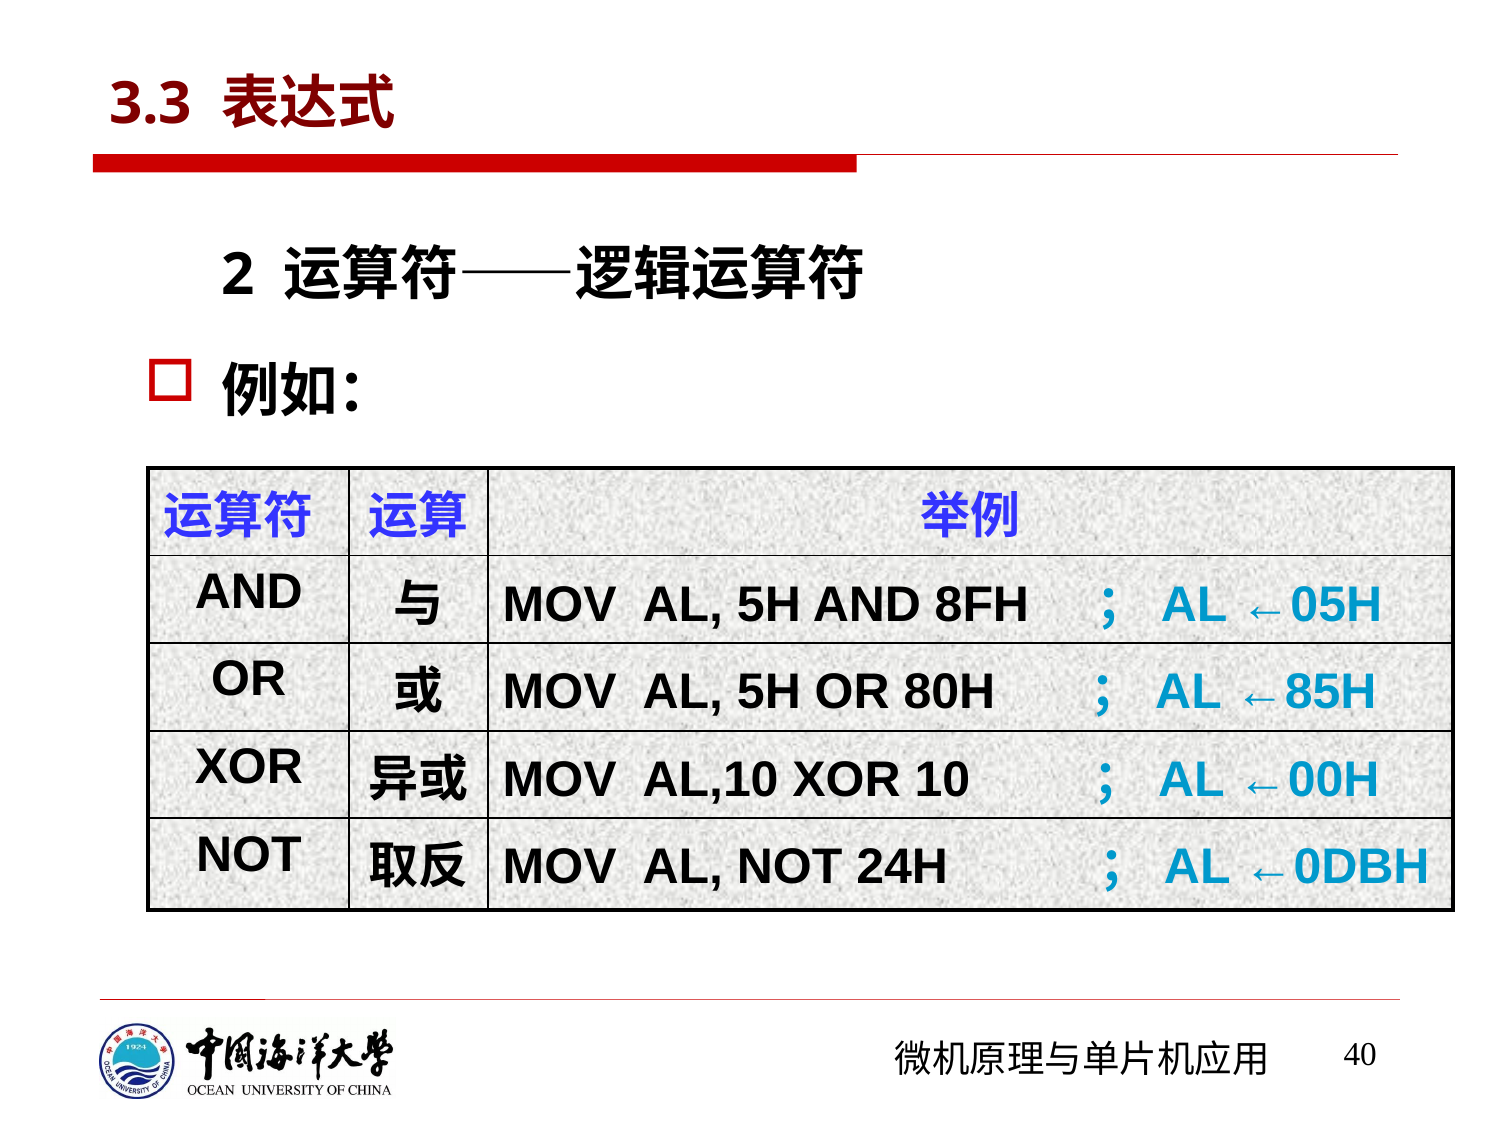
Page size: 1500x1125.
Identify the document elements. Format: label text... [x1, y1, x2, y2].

table_cell XOR [150, 732, 348, 817]
picture [99, 1017, 396, 1099]
table_header 运算符 [150, 470, 348, 555]
table_cell MOV AL, 5H OR 80H ；AL ←85H [489, 644, 1451, 730]
table_header 运算 [350, 470, 487, 555]
table_cell MOV AL, 5H AND 8FH ；AL ←05H [489, 556, 1451, 642]
table_cell 异或 [350, 732, 487, 817]
table_cell AND [150, 556, 348, 642]
table_cell MOV AL,10 XOR 10 ；AL ←00H [489, 732, 1451, 817]
table_cell OR [150, 644, 348, 730]
title 3.3 表达式 [94, 30, 1407, 143]
table_cell 取反 [350, 819, 487, 908]
table_cell NOT [150, 819, 348, 908]
table_cell MOV AL, NOT 24H ；AL ←0DBH [489, 819, 1451, 908]
table_cell 与 [350, 556, 487, 642]
slide_number 40 [1328, 1024, 1448, 1103]
table_cell 或 [350, 644, 487, 730]
list 2 运算符——逻辑运算符 例如： [129, 193, 1442, 974]
table_header 举例 [489, 470, 1451, 555]
